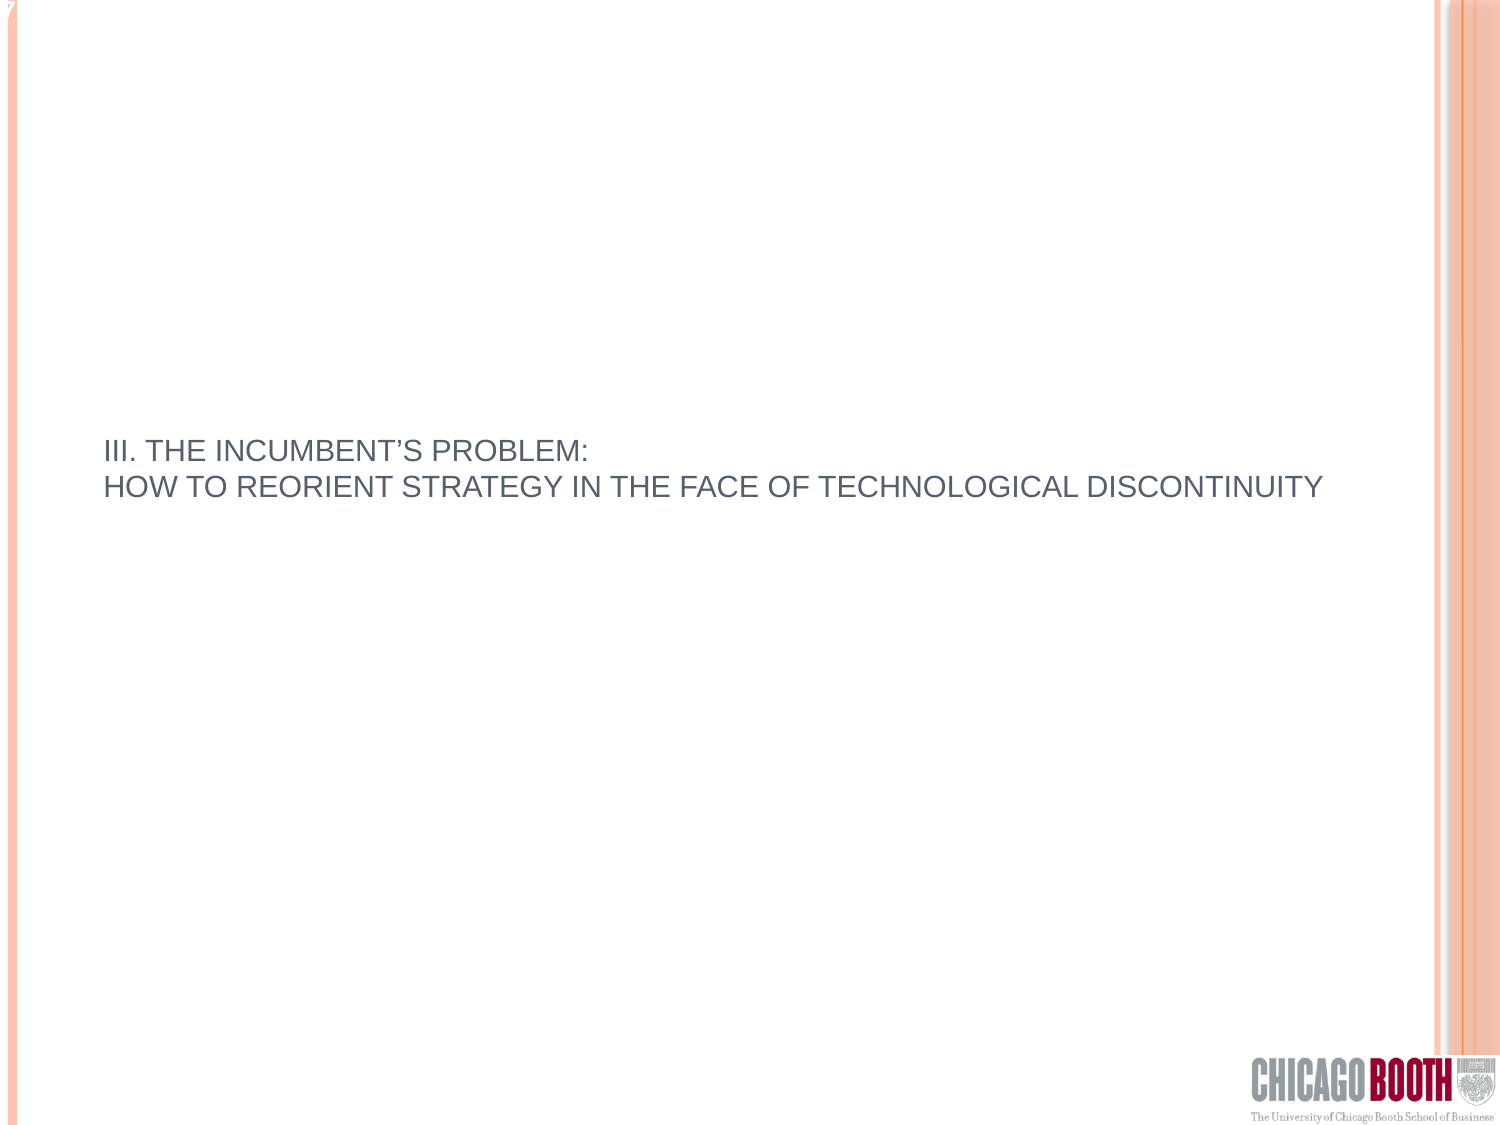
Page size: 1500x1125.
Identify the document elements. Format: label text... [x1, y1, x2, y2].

title III. The incumbent’s problem: How to Reorient Strategy in the Face of Technological Discontinuity [88, 397, 1439, 585]
picture [1246, 1055, 1500, 1125]
